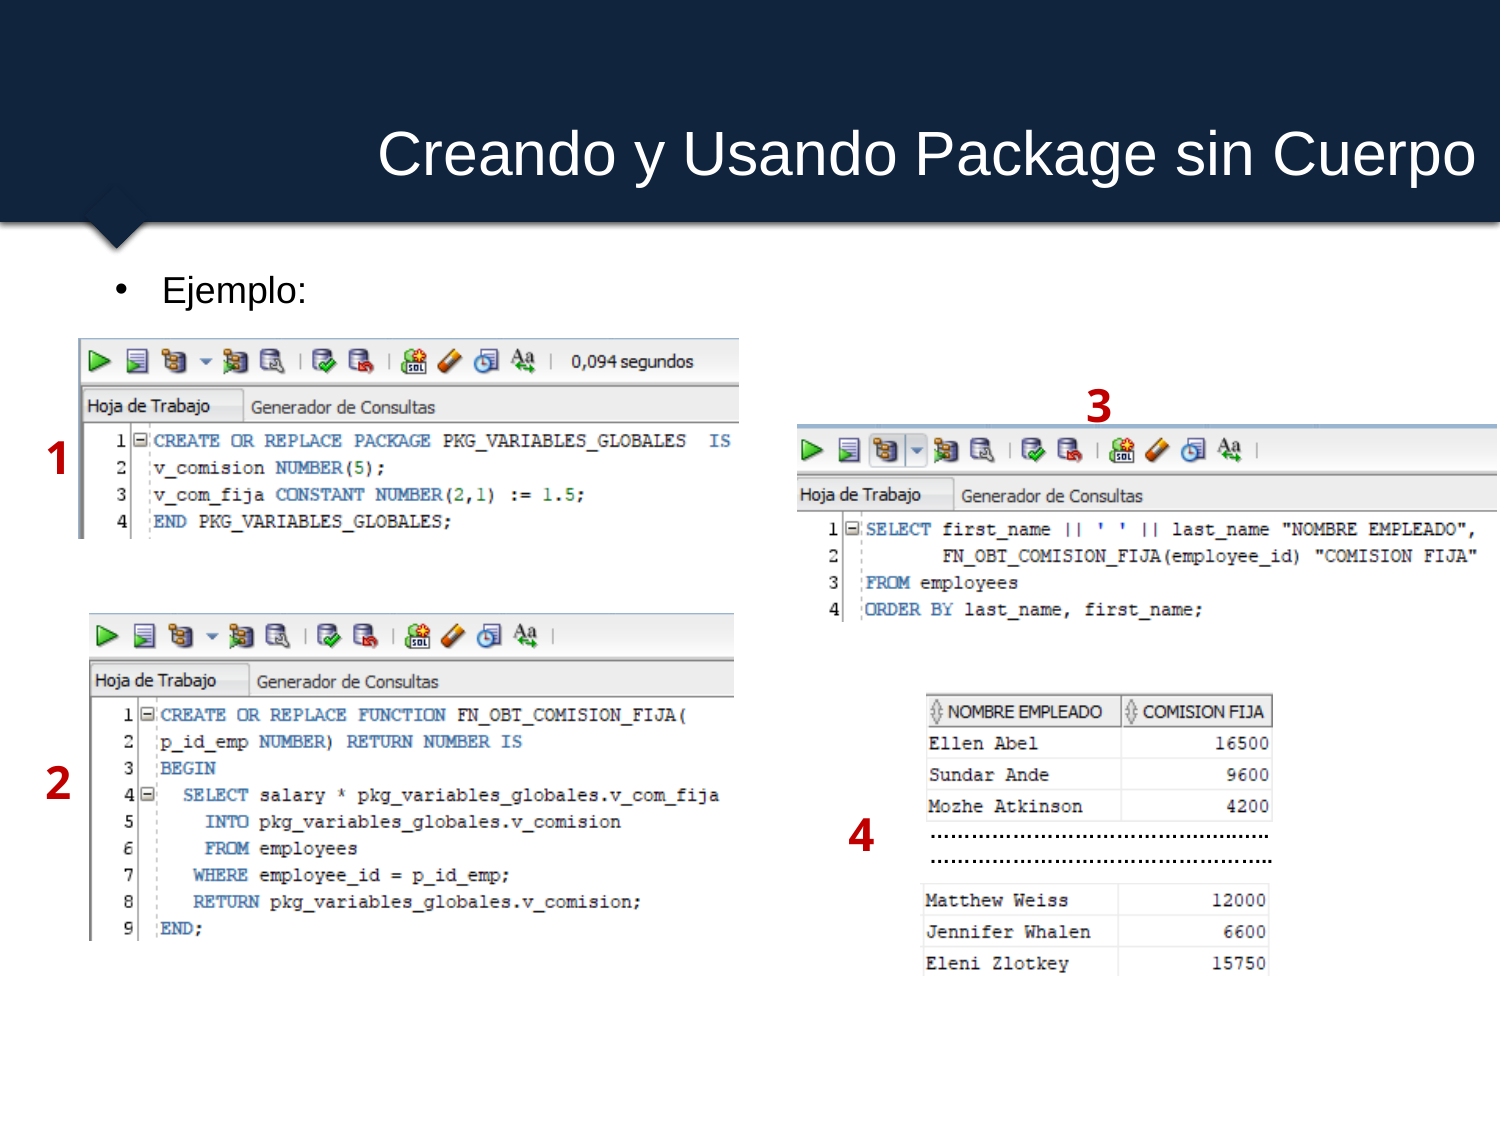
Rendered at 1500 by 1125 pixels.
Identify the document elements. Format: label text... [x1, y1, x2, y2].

text_box 3 [1071, 368, 1128, 423]
title Creando y Usando Package sin Cuerpo [53, 31, 1494, 271]
picture [796, 424, 1497, 622]
picture [920, 883, 1273, 977]
picture [78, 337, 739, 540]
text_box 2 [30, 746, 84, 817]
text_box 4 [833, 798, 890, 868]
text_box ………………………………….…..….. ………………………………………….. [914, 810, 1288, 875]
picture [926, 690, 1273, 823]
text_box Ejemplo: [100, 267, 1424, 646]
picture [89, 613, 734, 941]
text_box 1 [30, 421, 73, 492]
